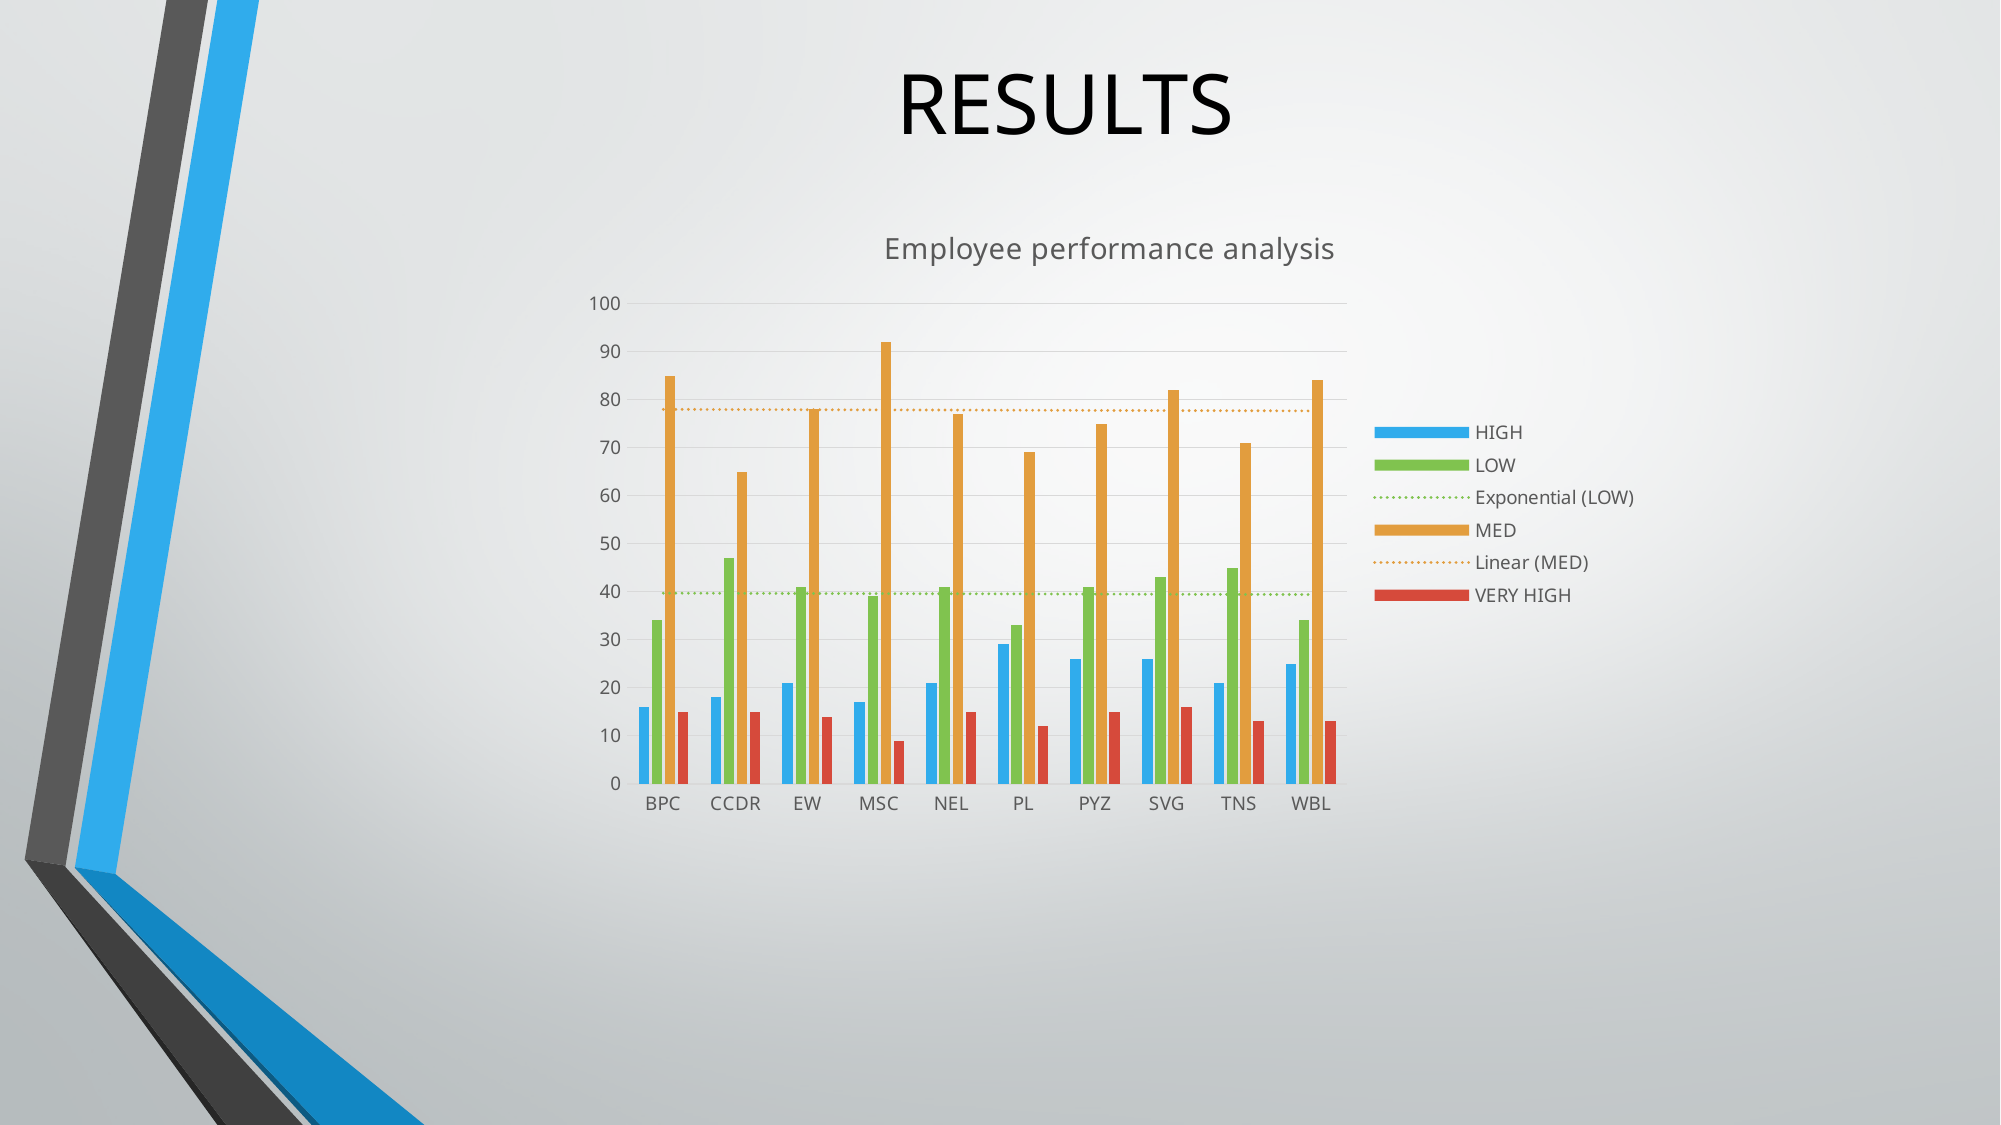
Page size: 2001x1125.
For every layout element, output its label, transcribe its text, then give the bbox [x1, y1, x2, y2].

title RESULTS [243, 26, 1887, 175]
chart [566, 198, 1654, 830]
